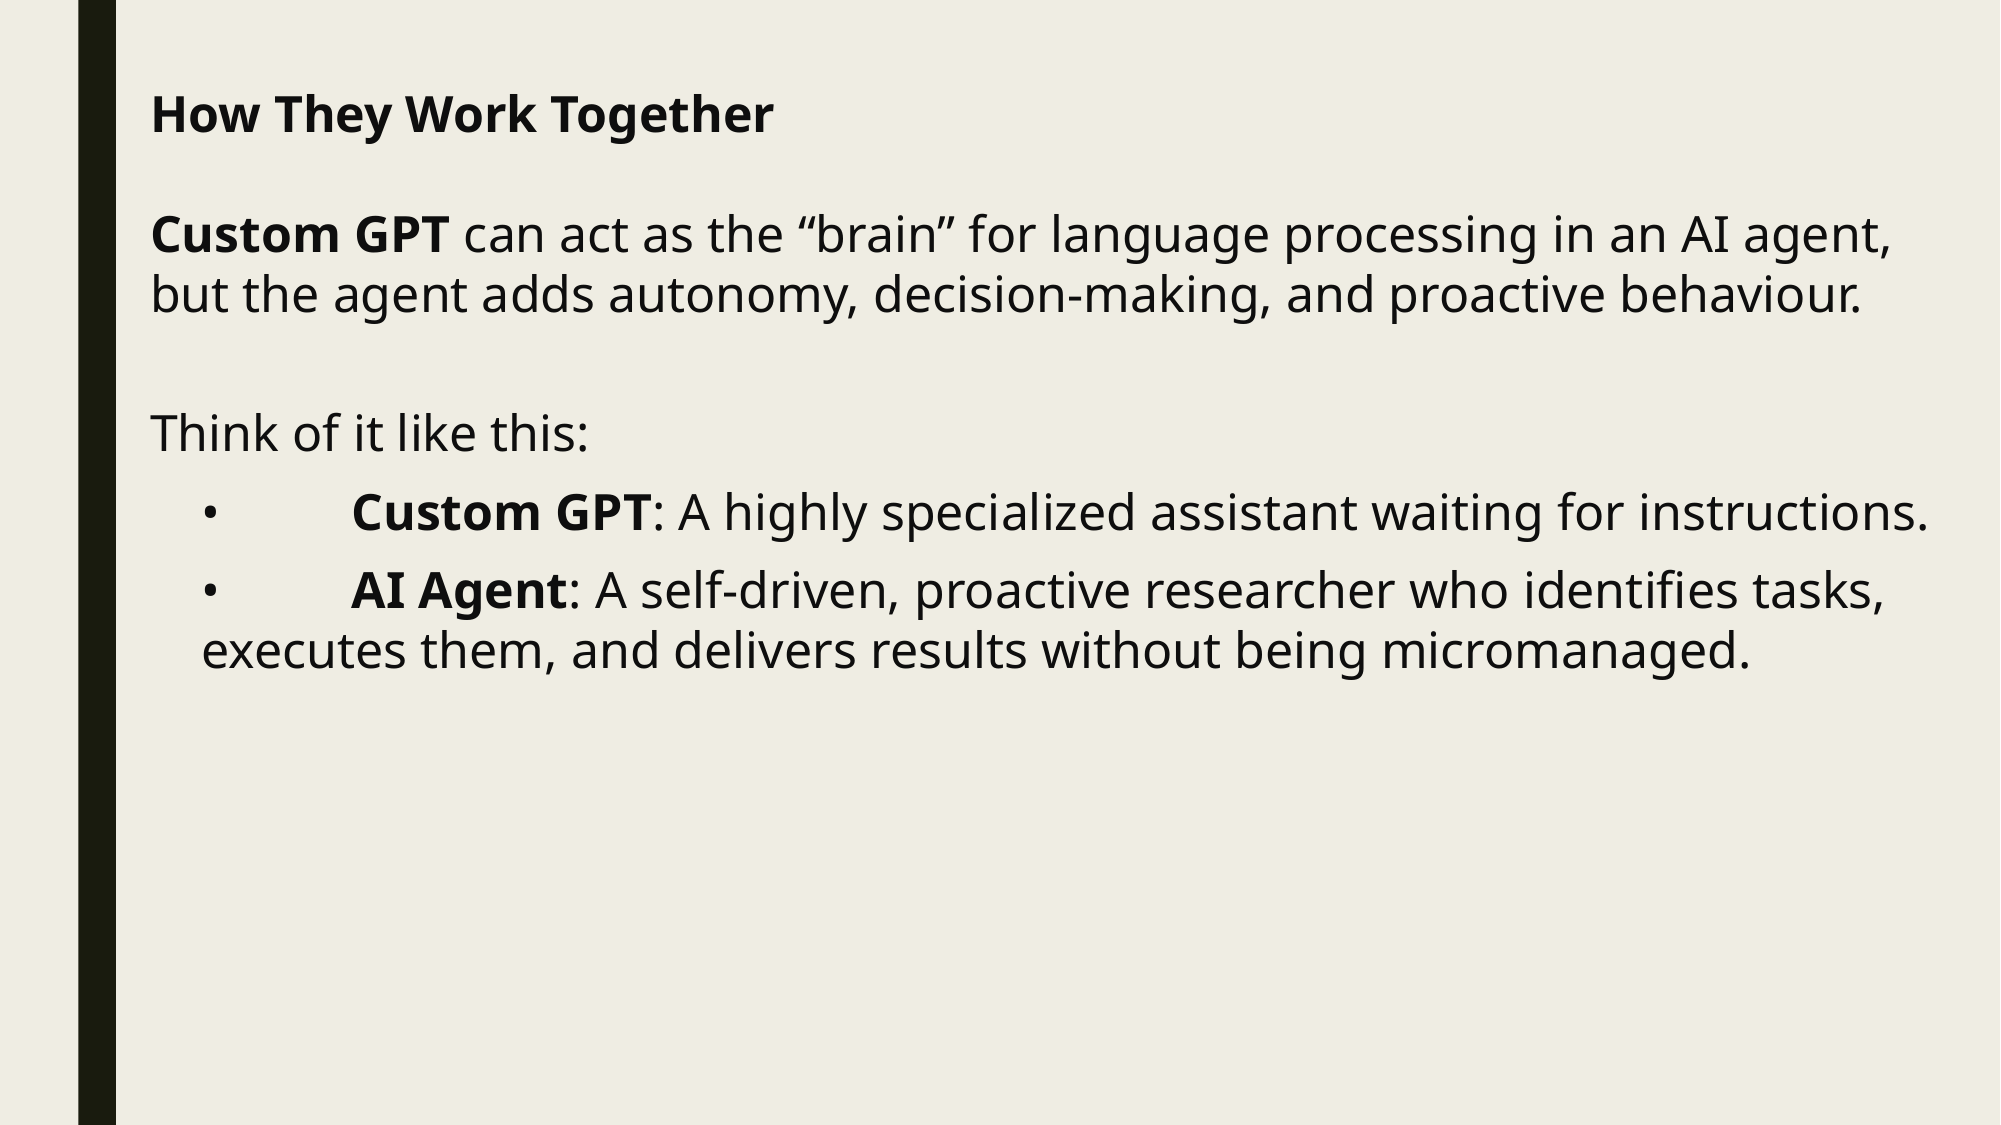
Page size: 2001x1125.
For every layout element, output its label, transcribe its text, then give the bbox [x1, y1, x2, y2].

text_box How They Work Together Custom GPT can act as the “brain” for language processing in an AI agent, but the agent adds autonomy, decision-making, and proactive behaviour. Think of it like this: • Custom GPT: A highly specialized assistant waiting for instructions. • AI Agent: A self-driven, proactive researcher who identifies tasks, executes them, and delivers results without being micromanaged. [135, 74, 1960, 926]
